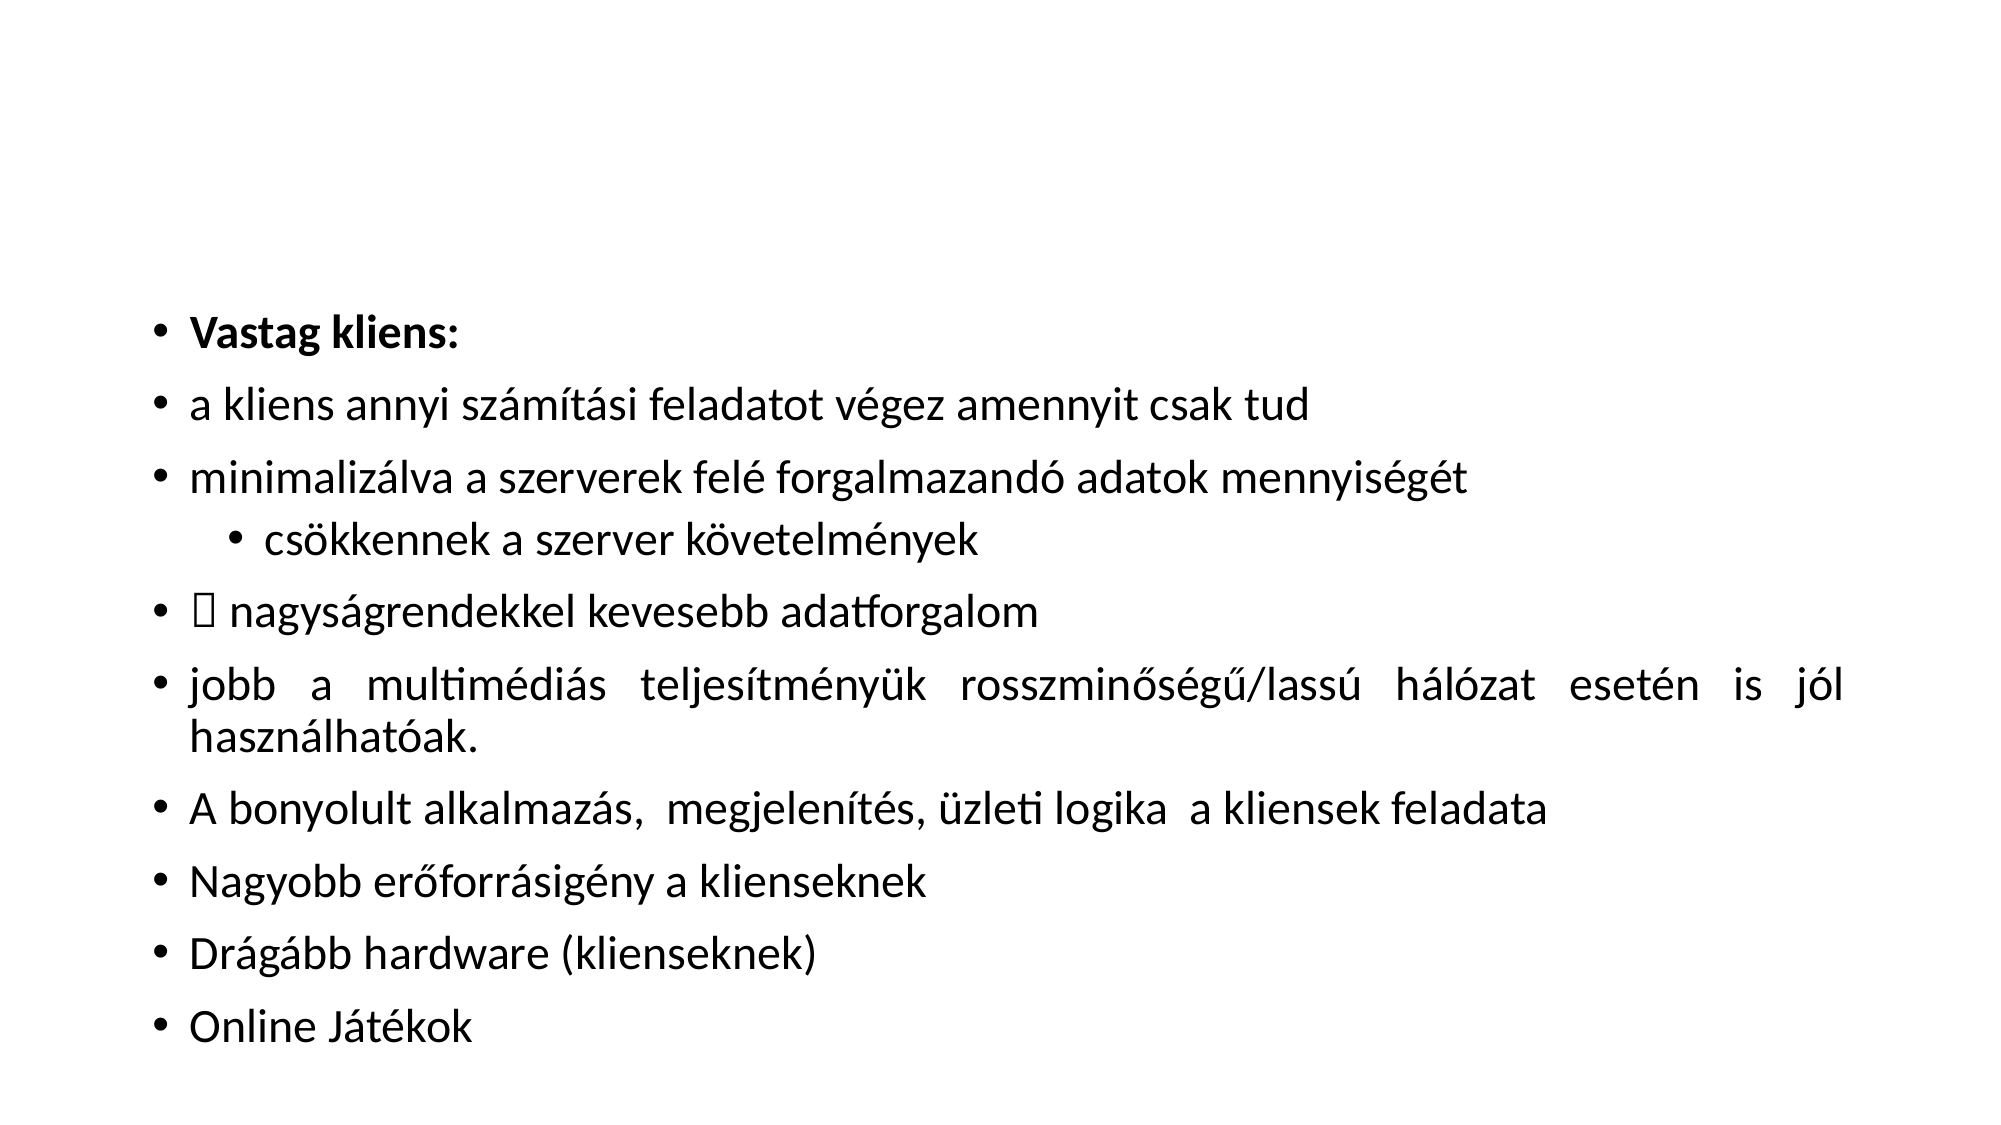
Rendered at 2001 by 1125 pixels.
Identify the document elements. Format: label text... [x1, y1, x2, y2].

list Vastag kliens: a kliens annyi számítási feladatot végez amennyit csak tud minimalizálva a szerverek felé forgalmazandó adatok mennyiségét csökkennek a szerver követelmények  nagyságrendekkel kevesebb adatforgalom jobb a multimédiás teljesítményük rosszminőségű/lassú hálózat esetén is jól használhatóak. A bonyolult alkalmazás, megjelenítés, üzleti logika a kliensek feladata Nagyobb erőforrásigény a klienseknek Drágább hardware (klienseknek) Online Játékok [137, 299, 1863, 1014]
